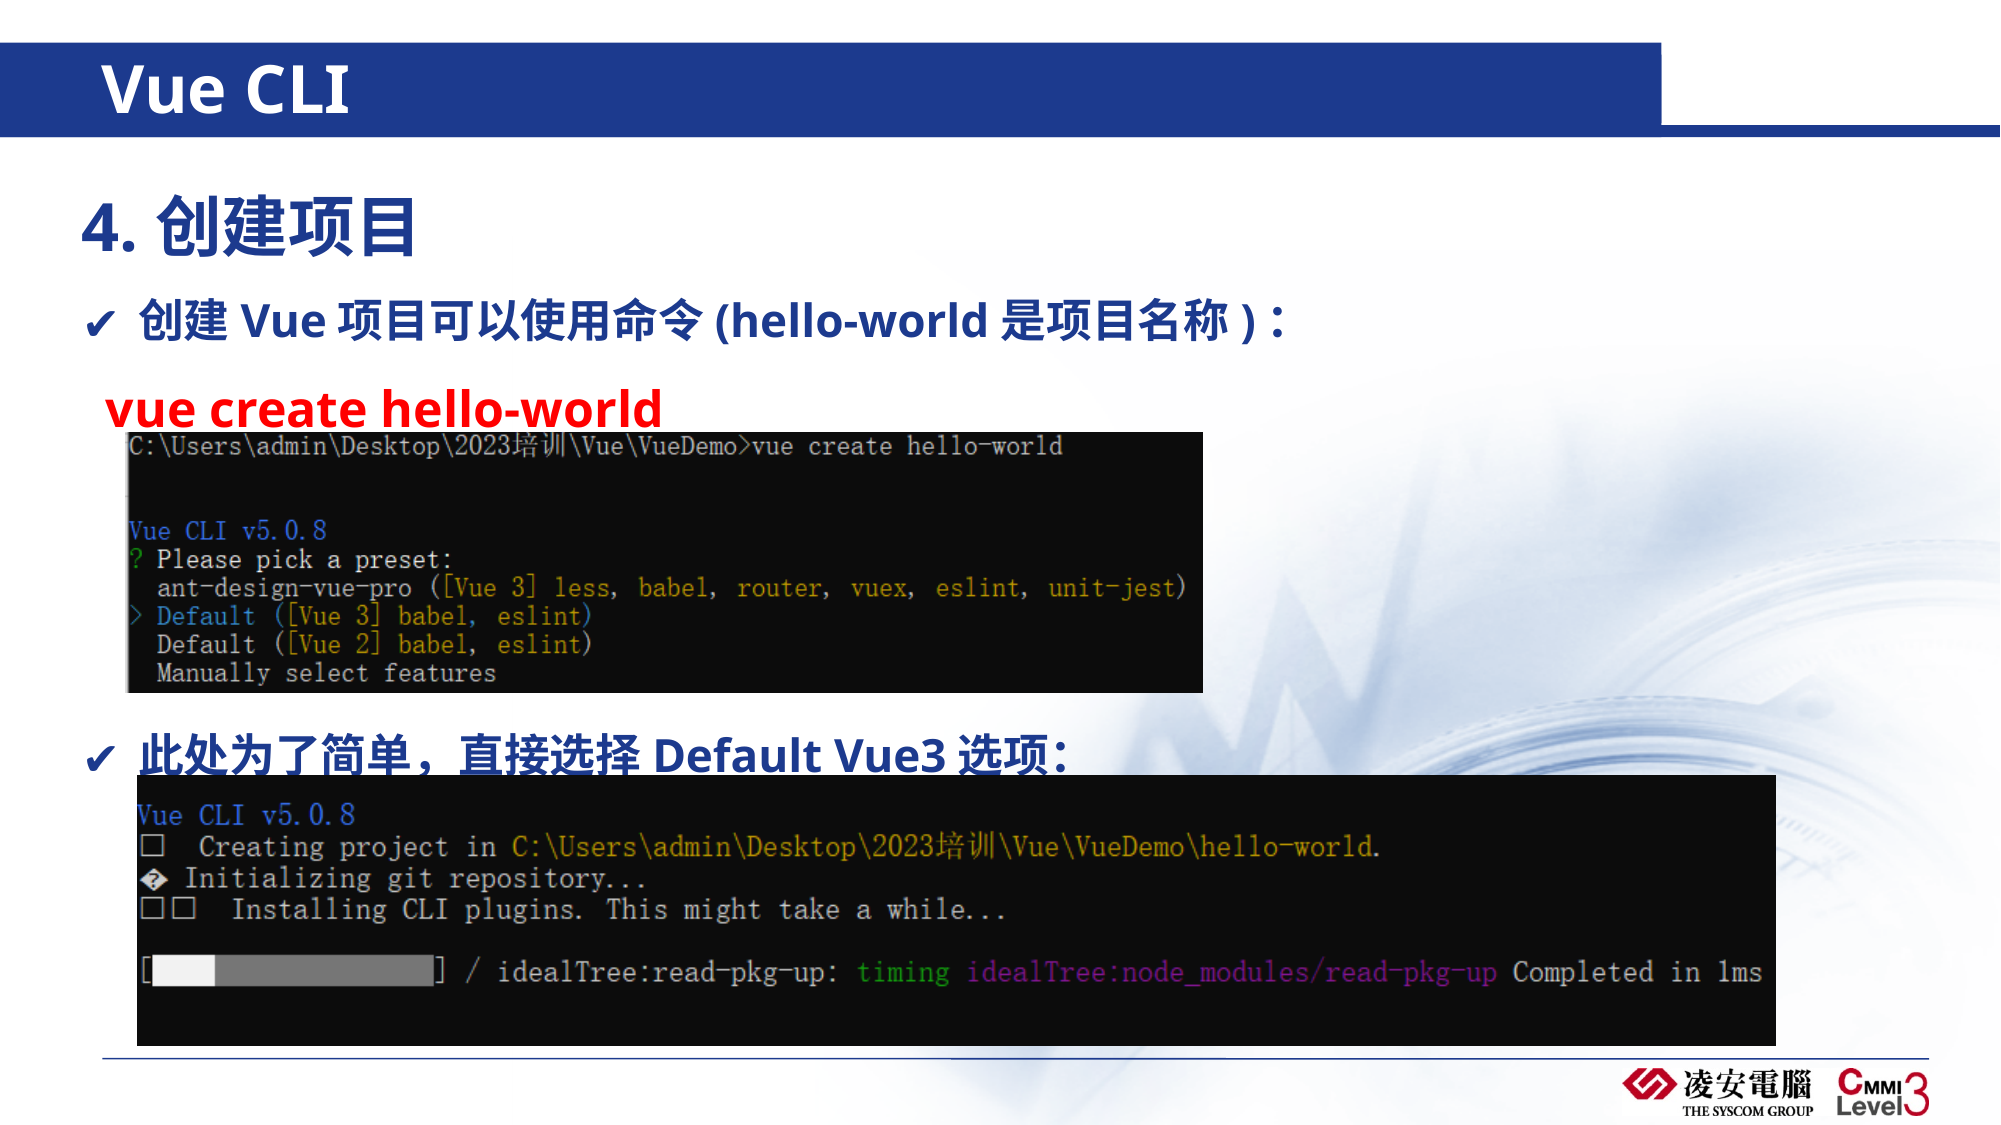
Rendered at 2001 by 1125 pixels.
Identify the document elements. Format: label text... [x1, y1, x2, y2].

title Vue CLI [86, 37, 1505, 137]
picture [125, 432, 1203, 693]
picture [137, 236, 2000, 1125]
text_box 4.创建项目 创建Vue项目可以使用命令(hello-world是项目名称)： vue create hello-world 此处为了简单，直接选择Default Vue3选项： [66, 137, 1898, 1037]
